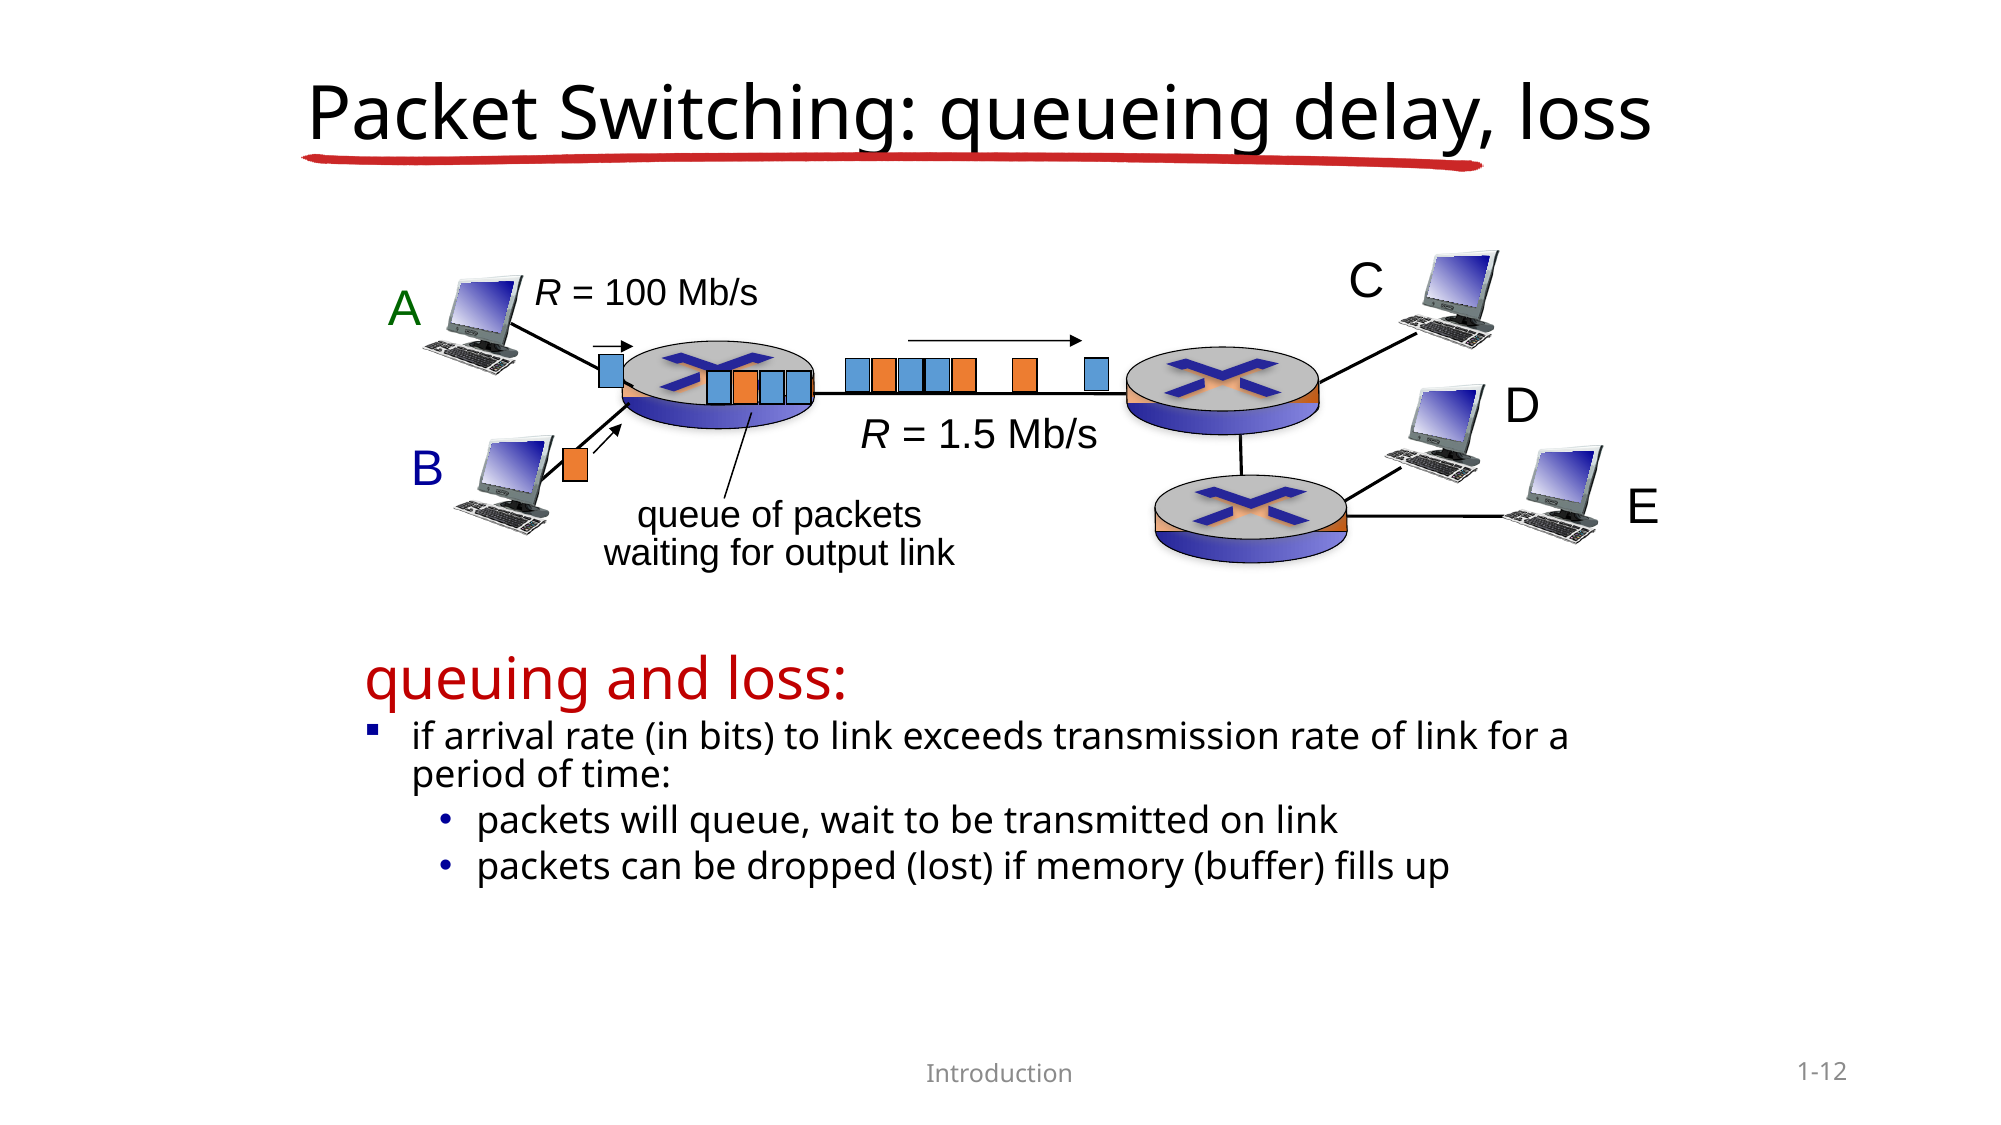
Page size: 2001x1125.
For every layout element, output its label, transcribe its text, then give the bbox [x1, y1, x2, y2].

text_box queuing and loss: if arrival rate (in bits) to link exceeds transmission rate of link for a period of time: packets will queue, wait to be transmitted on link packets can be dropped (lost) if memory (buffer) fills up [349, 644, 1684, 978]
text_box [951, 358, 976, 392]
text_box [1084, 357, 1109, 391]
text_box D [1489, 364, 1556, 440]
text_box R = 100 Mb/s [519, 260, 774, 320]
text_box queue of packets waiting for output link [586, 489, 973, 581]
slide_number 1-12 [1412, 1042, 1863, 1103]
text_box [872, 358, 897, 392]
text_box [925, 358, 950, 392]
text_box [898, 358, 923, 392]
text_box C [1333, 240, 1400, 315]
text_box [428, 430, 556, 543]
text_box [706, 371, 811, 404]
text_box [1359, 379, 1488, 492]
text_box [845, 358, 870, 392]
footer Introduction [662, 1042, 1338, 1103]
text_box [621, 341, 815, 429]
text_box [1126, 347, 1319, 435]
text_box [1477, 440, 1606, 553]
text_box [1012, 358, 1037, 392]
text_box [1373, 245, 1501, 357]
picture [296, 147, 1497, 177]
text_box R = 1.5 Mb/s [845, 399, 1114, 465]
text_box A [373, 267, 437, 343]
title Packet Switching: queueing delay, loss [291, 21, 1677, 209]
text_box E [1611, 465, 1675, 541]
text_box [563, 448, 588, 482]
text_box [397, 270, 526, 383]
text_box [593, 423, 621, 454]
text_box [1154, 475, 1348, 563]
text_box B [396, 427, 460, 503]
text_box [908, 334, 1083, 347]
text_box [599, 354, 621, 388]
